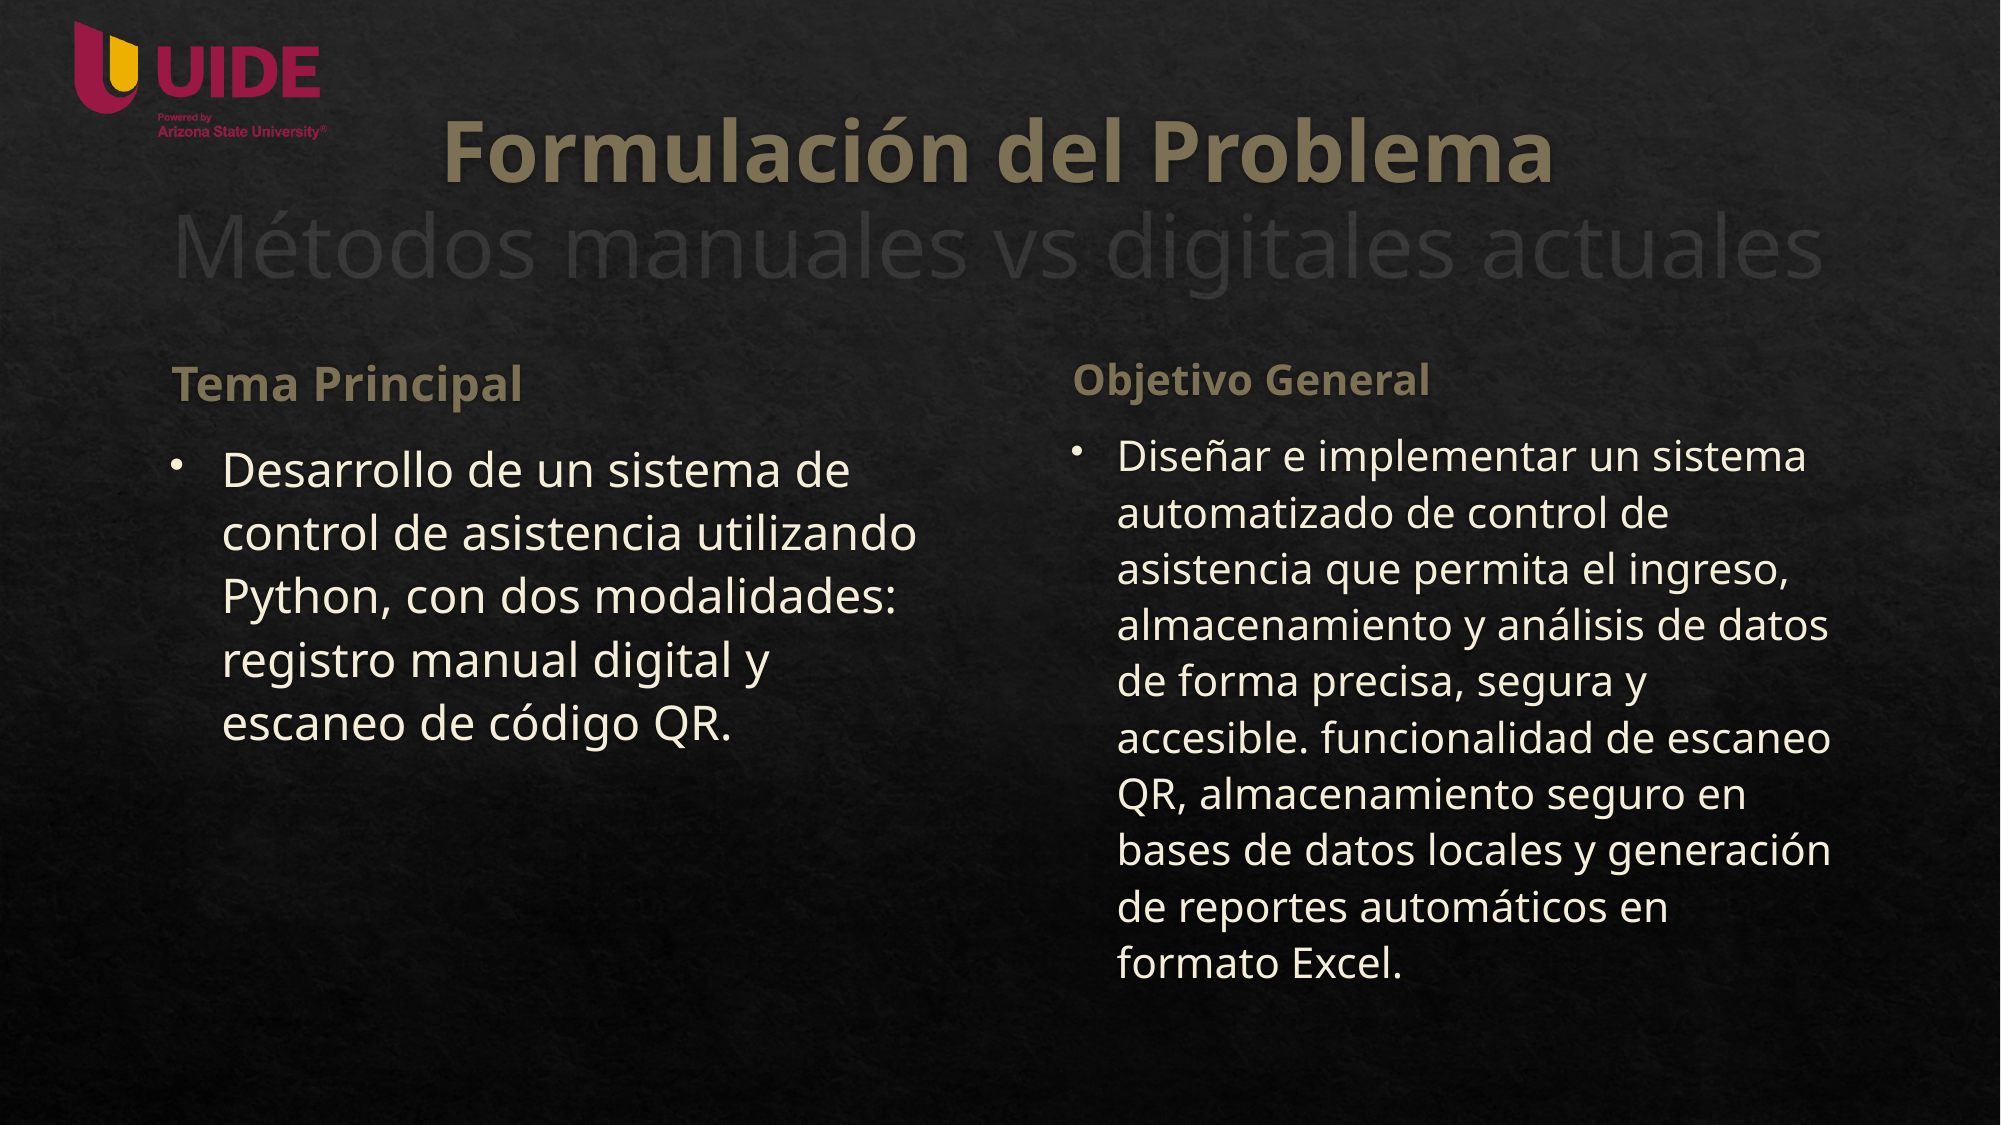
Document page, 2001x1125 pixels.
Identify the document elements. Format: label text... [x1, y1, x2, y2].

title Formulación del Problema Métodos manuales vs digitales actuales [149, 99, 1849, 307]
list Tema Principal Desarrollo de un sistema de control de asistencia utilizando Python, con dos modalidades: registro manual digital y escaneo de código QR. [149, 340, 947, 935]
picture [30, 0, 370, 161]
list Objetivo General Diseñar e implementar un sistema automatizado de control de asistencia que permita el ingreso, almacenamiento y análisis de datos de forma precisa, segura y accesible. funcionalidad de escaneo QR, almacenamiento seguro en bases de datos locales y generación de reportes automáticos en formato Excel. [1051, 340, 1849, 1006]
